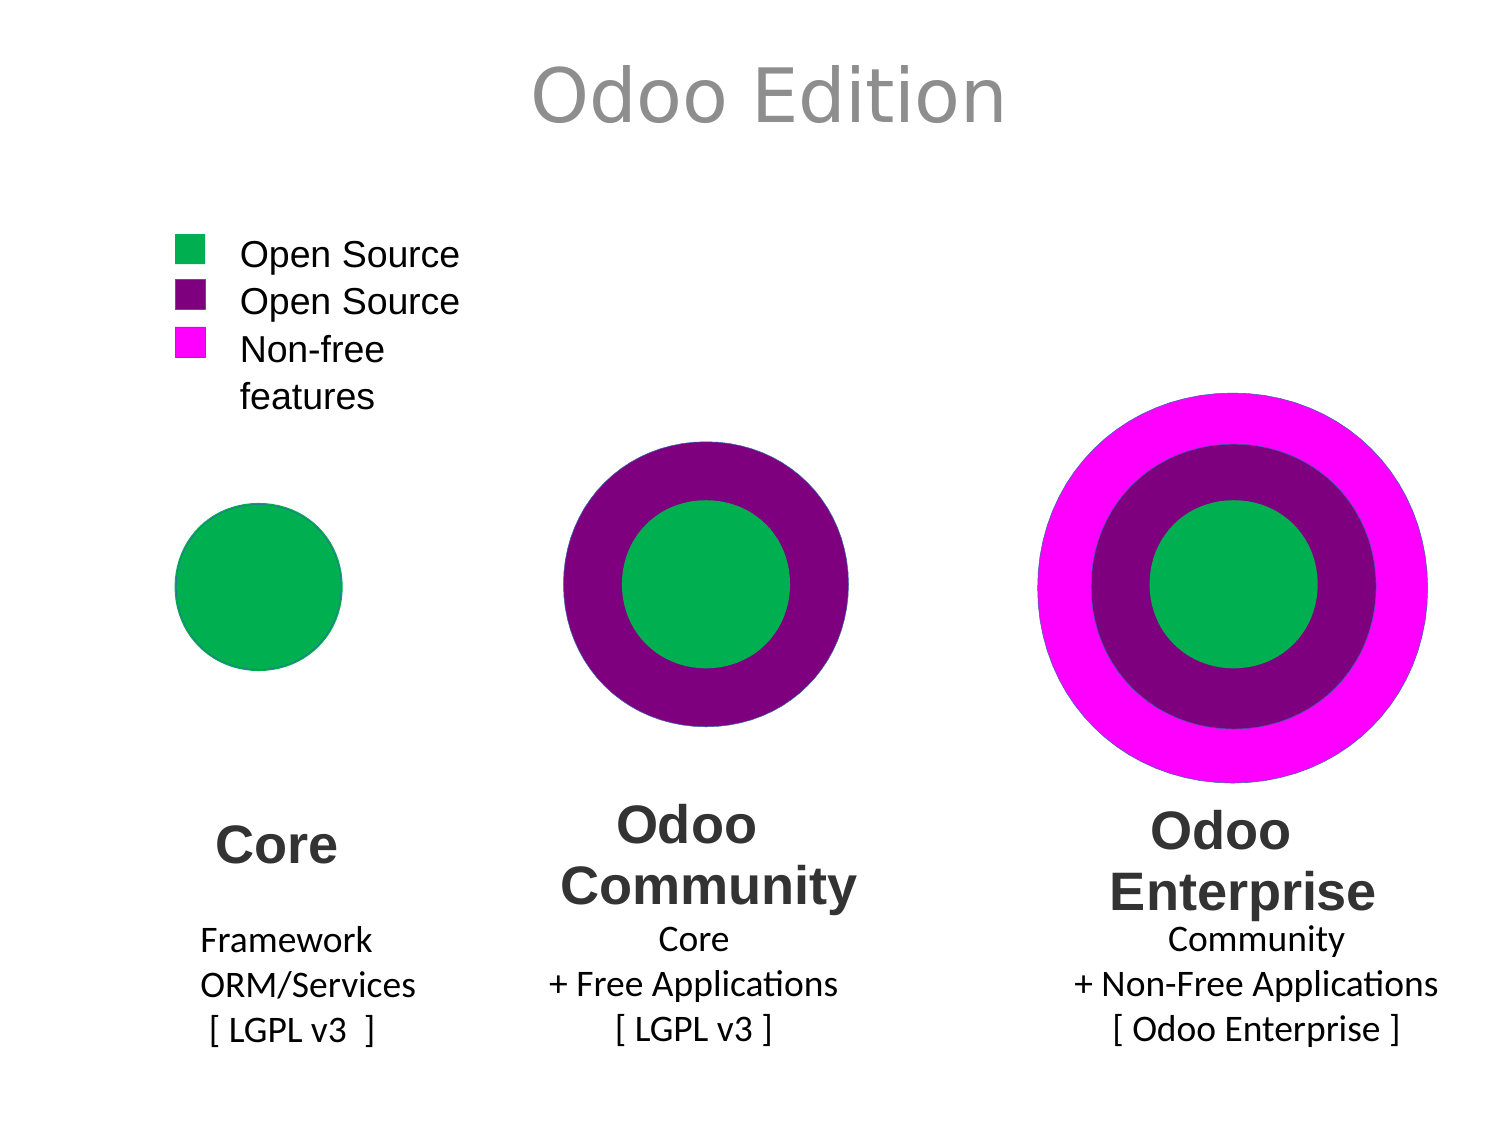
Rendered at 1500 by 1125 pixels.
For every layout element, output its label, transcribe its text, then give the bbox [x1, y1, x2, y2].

text_box [175, 234, 206, 265]
text_box Core [97, 744, 455, 977]
text_box [1037, 393, 1428, 784]
text_box Odoo Enterprise [1107, 799, 1380, 906]
text_box [175, 279, 206, 310]
text_box Odoo Community [558, 793, 861, 906]
text_box [563, 441, 849, 727]
text_box Framework ORM/Services [ LGPL v3 ] [185, 907, 477, 1058]
text_box [623, 501, 789, 667]
text_box Core + Free Applications [ LGPL v3 ] [534, 906, 863, 1102]
text_box Community + Non-Free Applications [ Odoo Enterprise ] [1059, 906, 1463, 1102]
text_box [175, 326, 206, 357]
text_box [176, 504, 342, 670]
title Odoo Edition [0, 41, 1136, 135]
text_box Open Source Open Source Non-free features [237, 227, 534, 325]
text_box [1151, 501, 1317, 667]
text_box [1091, 444, 1377, 730]
